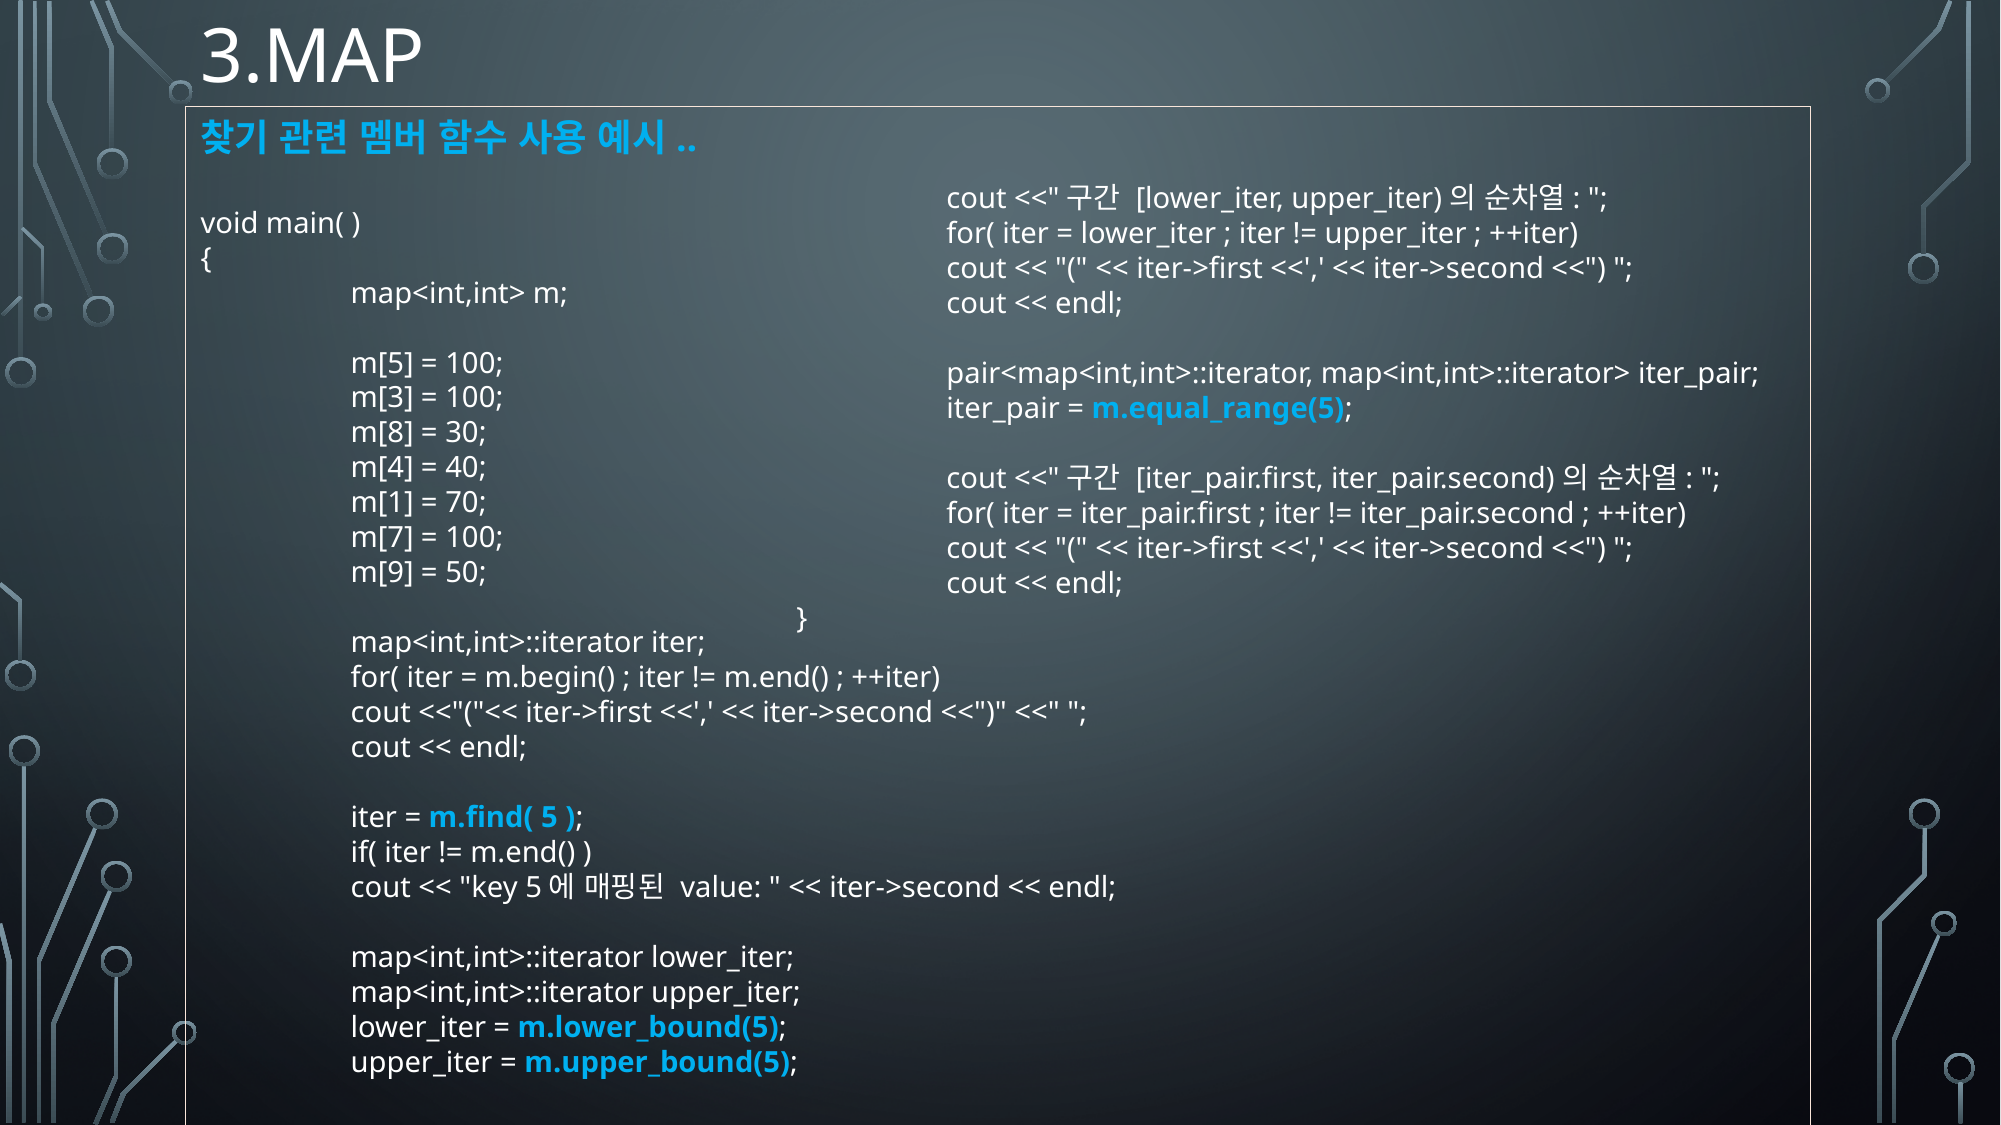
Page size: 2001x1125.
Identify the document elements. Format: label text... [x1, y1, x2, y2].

title 3.map [185, 0, 1811, 106]
text_box cout <<"구간 [lower_iter, upper_iter)의 순차열: "; for( iter = lower_iter ; iter != upper_iter ; ++iter) cout << "(" << iter->first <<',' << iter->second <<") "; cout << endl; pair<map<int,int>::iterator, map<int,int>::iterator> iter_pair; iter_pair = m.equal_range(5); cout <<"구간 [iter_pair.first, iter_pair.second)의 순차열: "; for( iter = iter_pair.first ; iter != iter_pair.second ; ++iter) cout << "(" << iter->first <<',' << iter->second <<") "; cout << endl; } [781, 172, 1775, 642]
text_box 찾기 관련 멤버 함수 사용 예시.. void main( ) { map<int,int> m; m[5] = 100; m[3] = 100; m[8] = 30; m[4] = 40; m[1] = 70; m[7] = 100; m[9] = 50; map<int,int>::iterator iter; for( iter = m.begin() ; iter != m.end() ; ++iter) cout <<"("<< iter->first <<',' << iter->second <<")" <<" "; cout << endl; iter = m.find( 5 ); if( iter != m.end() ) cout << "key 5에 매핑된 value: " << iter->second << endl; map<int,int>::iterator lower_iter; map<int,int>::iterator upper_iter; lower_iter = m.lower_bound(5); upper_iter = m.upper_bound(5); [185, 106, 1811, 1125]
